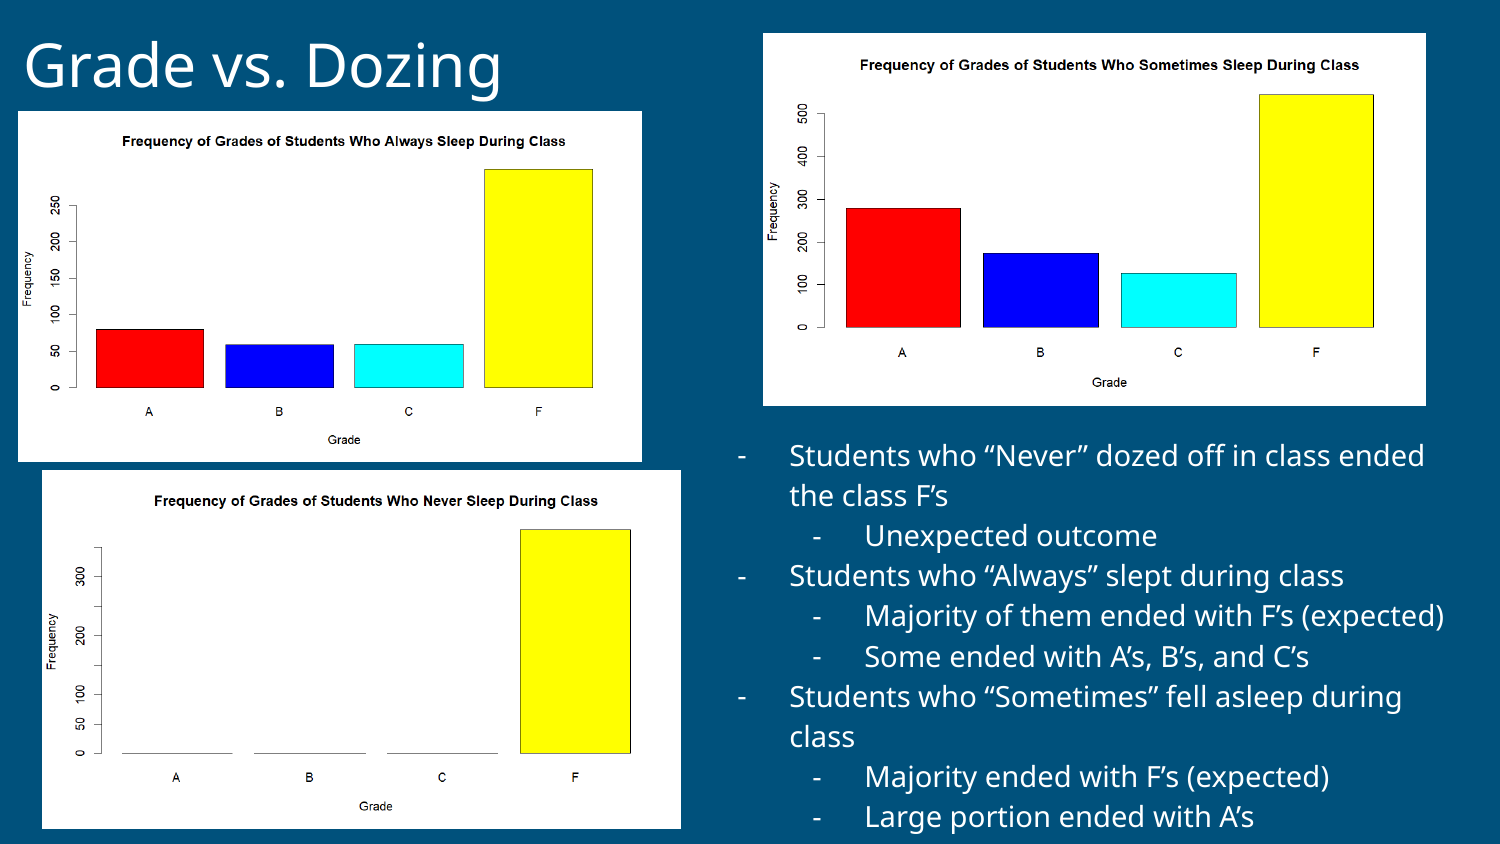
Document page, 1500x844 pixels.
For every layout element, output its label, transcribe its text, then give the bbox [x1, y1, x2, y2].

title Grade vs. Dozing [9, 8, 1382, 121]
picture [19, 112, 641, 461]
picture [764, 34, 1425, 405]
text_box Students who “Never” dozed off in class ended the class F’s Unexpected outcome Students who “Always” slept during class Majority of them ended with F’s (expected) Some ended with A’s, B’s, and C’s Students who “Sometimes” fell asleep during class Majority ended with F’s (expected) Large portion ended with A’s Some ended with B’s and C’s [699, 416, 1483, 844]
picture [43, 471, 680, 828]
